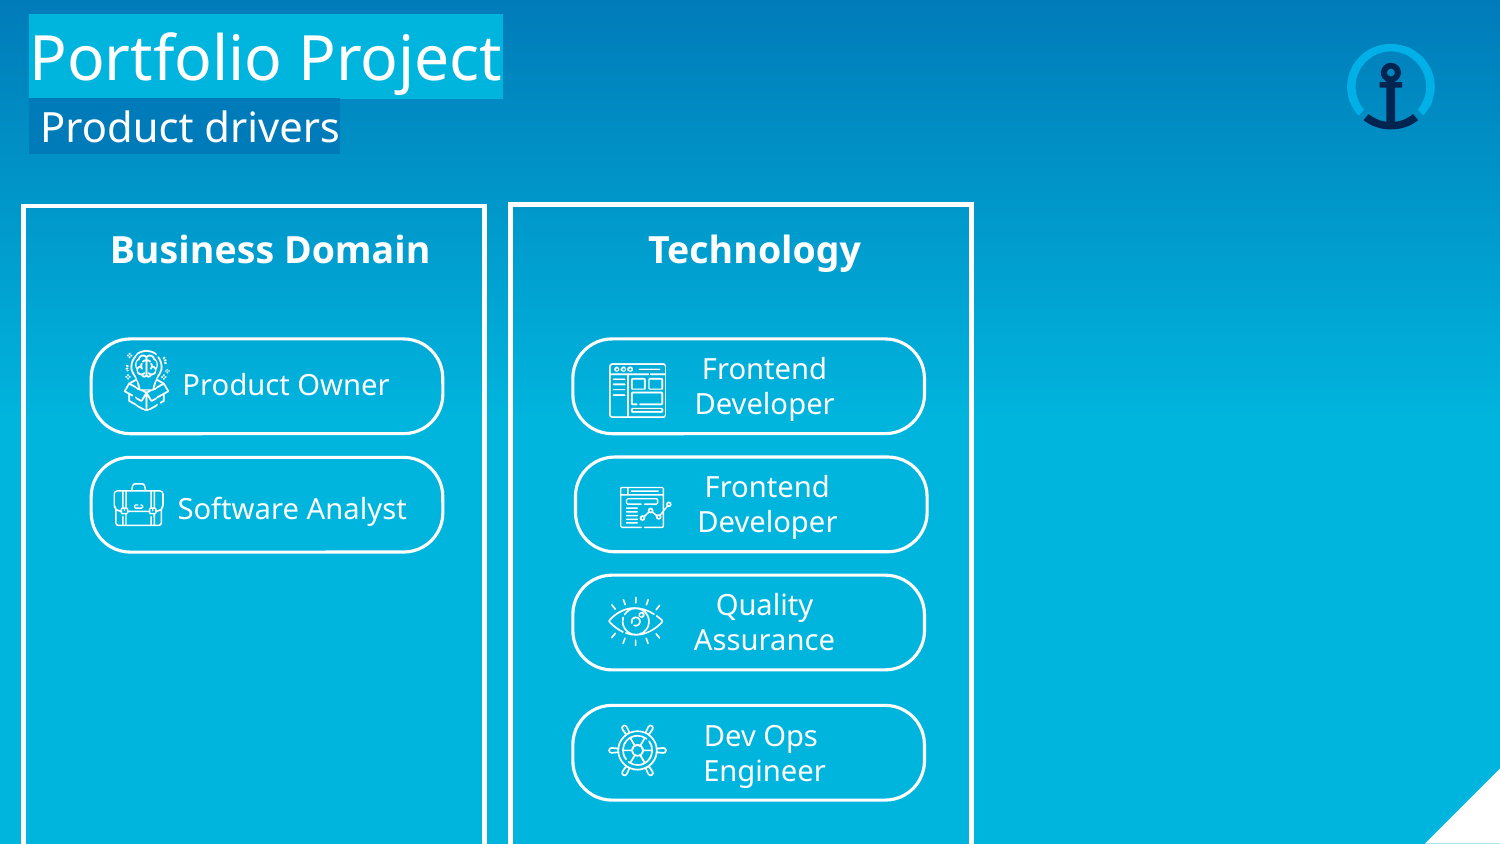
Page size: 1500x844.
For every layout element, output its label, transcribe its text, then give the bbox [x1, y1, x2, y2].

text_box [607, 724, 668, 777]
text_box [510, 204, 972, 844]
text_box [572, 575, 925, 670]
text_box [575, 457, 928, 552]
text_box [619, 486, 672, 529]
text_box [90, 338, 444, 434]
text_box [572, 338, 925, 434]
picture [22, 205, 486, 415]
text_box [113, 482, 164, 527]
text_box Portfolio Project Product drivers [29, 6, 998, 173]
text_box Business Domain [95, 218, 446, 279]
text_box [23, 206, 485, 844]
text_box [91, 457, 443, 553]
text_box [572, 705, 925, 801]
picture [509, 203, 973, 415]
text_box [607, 596, 664, 647]
picture [632, 408, 663, 412]
